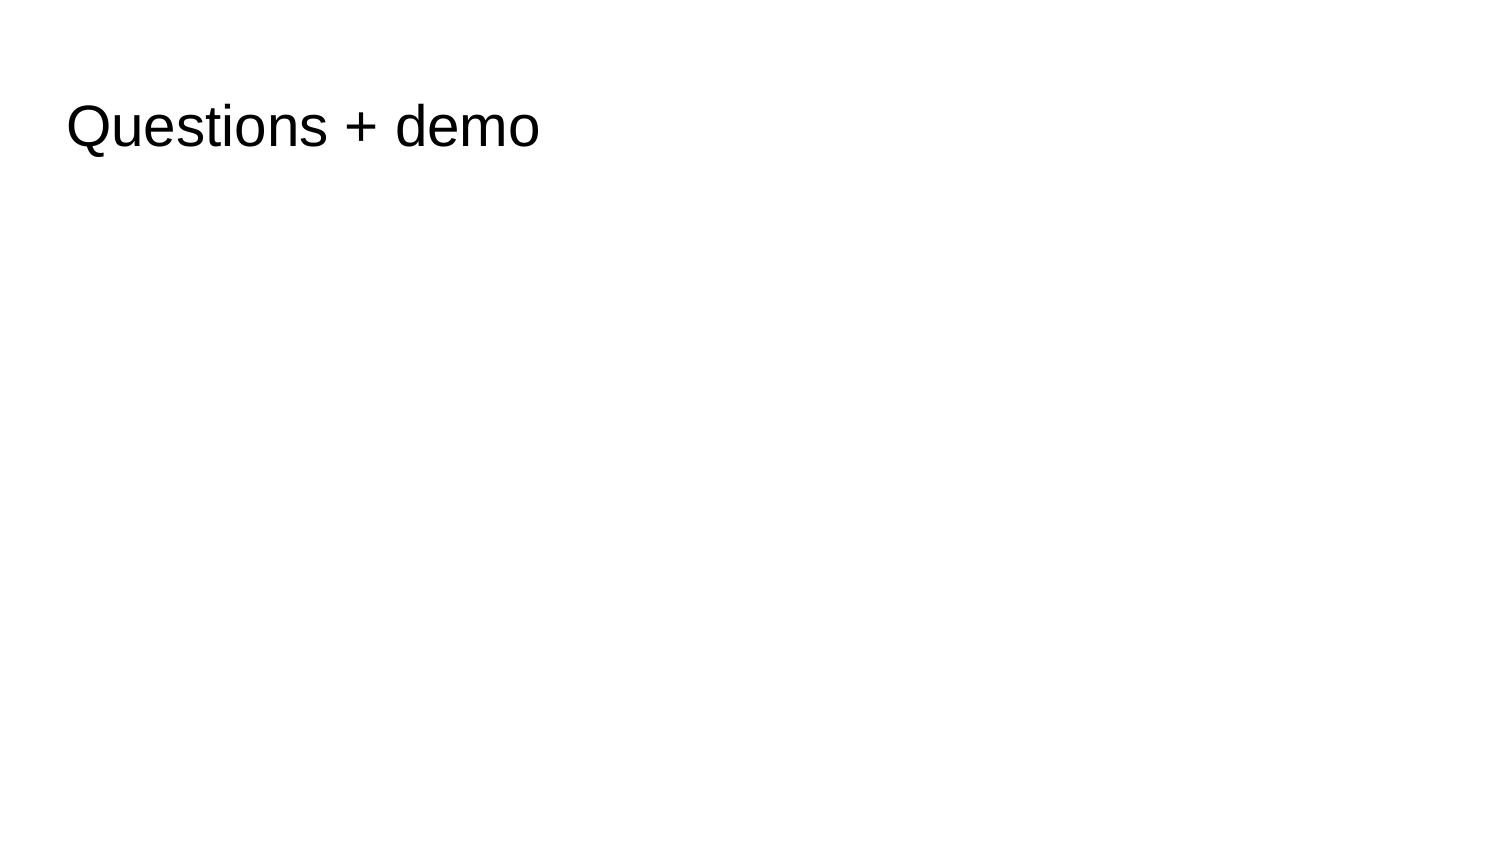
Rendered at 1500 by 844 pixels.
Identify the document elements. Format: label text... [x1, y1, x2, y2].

title Questions + demo [51, 72, 1449, 167]
